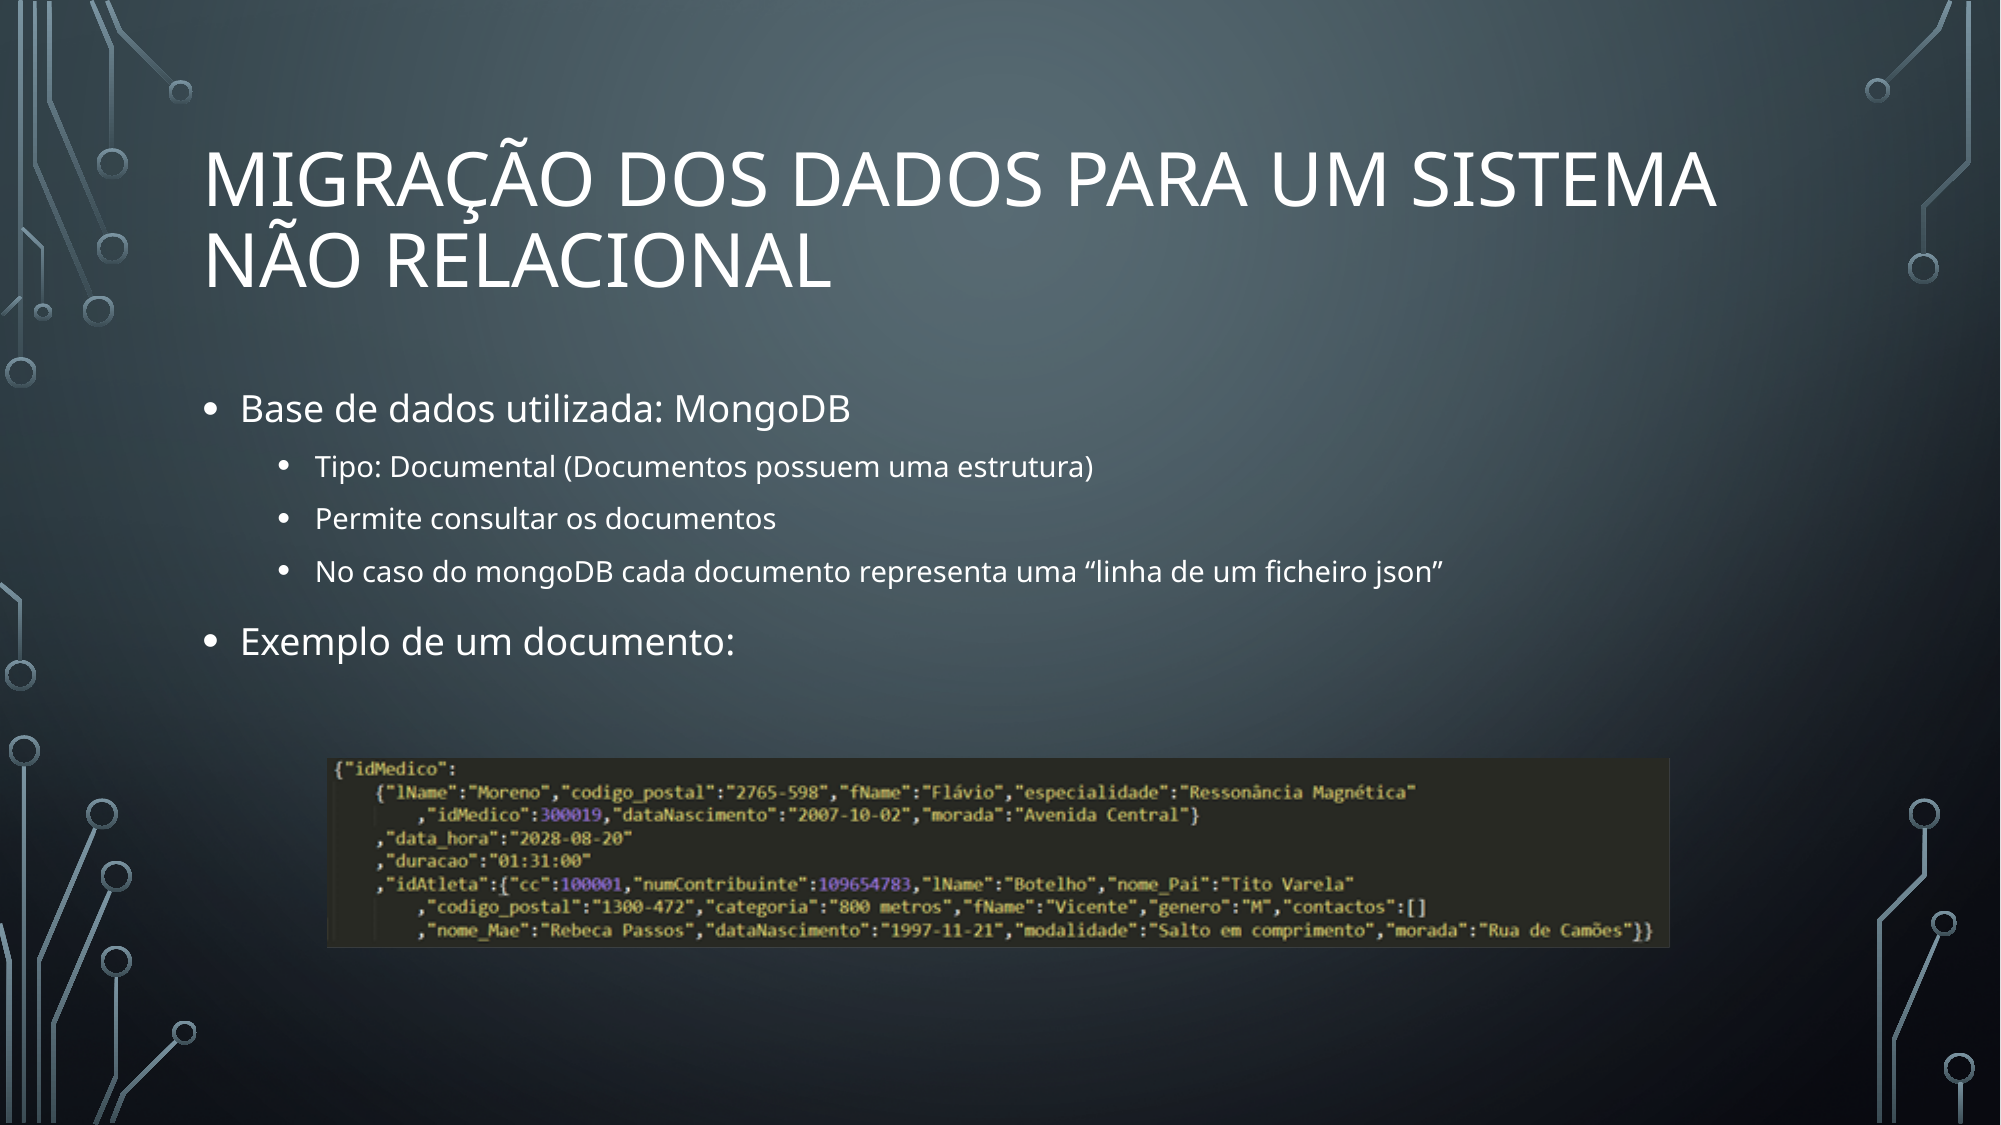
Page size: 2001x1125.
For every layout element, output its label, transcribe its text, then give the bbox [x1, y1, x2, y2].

title Migração dos dados para um sistema não relacional [187, 101, 1813, 344]
list Base de dados utilizada: MongoDB Tipo: Documental (Documentos possuem uma estrutura) Permite consultar os documentos No caso do mongoDB cada documento representa uma “linha de um ficheiro json” Exemplo de um documento: [187, 369, 1813, 950]
picture [327, 757, 1672, 951]
